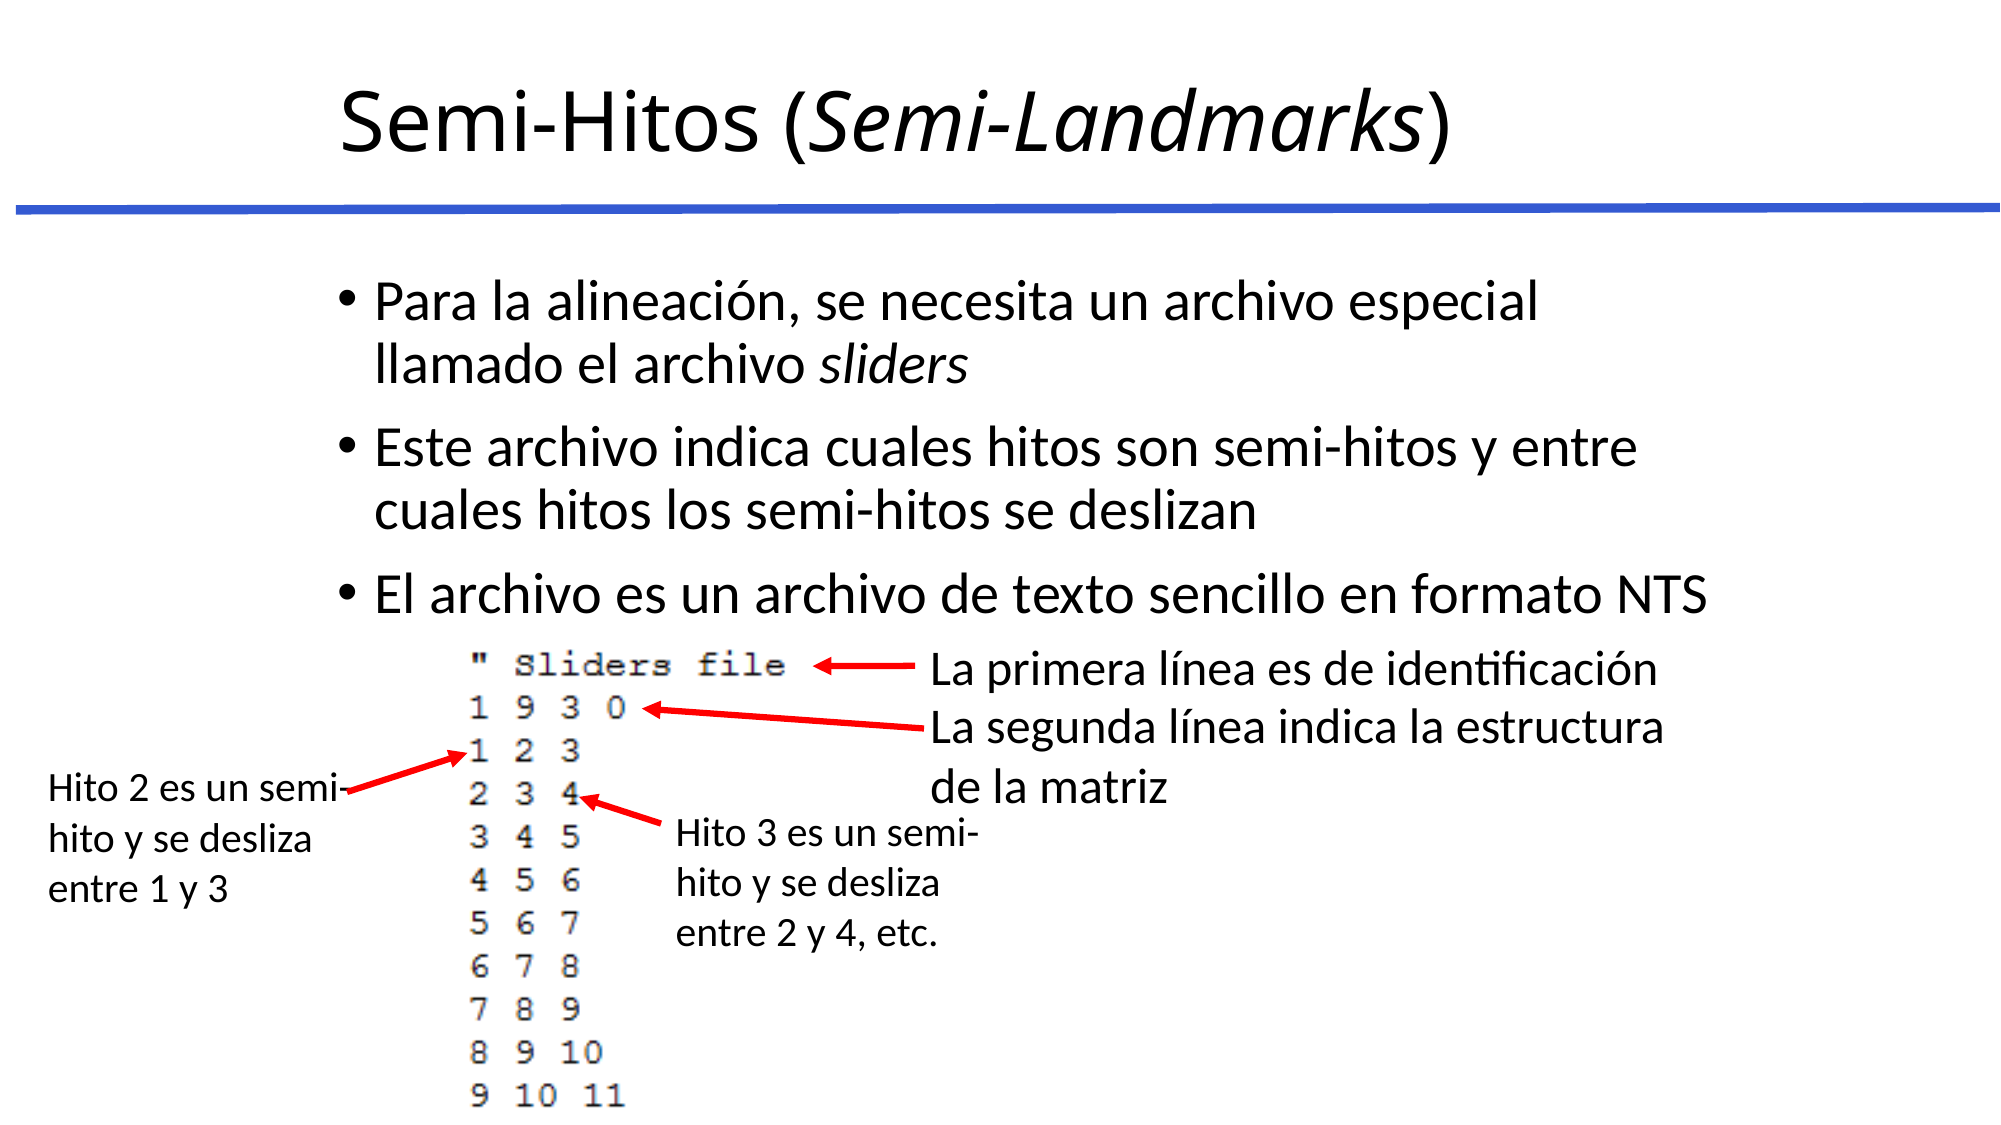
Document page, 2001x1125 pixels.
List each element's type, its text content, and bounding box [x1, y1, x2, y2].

text_box Hito 2 es un semi-hito y se desliza entre 1 y 3 [33, 752, 389, 918]
text_box La segunda línea indica la estructura de la matriz [915, 686, 1716, 821]
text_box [433, 628, 813, 1120]
text_box [273, 0, 813, 204]
title Semi-Hitos (Semi-Landmarks) [813, 62, 1675, 188]
text_box [273, 214, 813, 336]
text_box Hito 3 es un semi-hito y se desliza entre 2 y 4, etc. [813, 796, 1016, 962]
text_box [347, 752, 468, 793]
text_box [641, 708, 925, 729]
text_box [578, 796, 662, 824]
text_box La primera línea es de identificación [915, 628, 1716, 686]
list Para la alineación, se necesita un archivo especial llamado el archivo sliders Este archivo indica cuales hitos son semi-hitos y entre cuales hitos los semi-hitos se deslizan El archivo es un archivo de texto sencillo en formato NTS [322, 262, 1736, 781]
